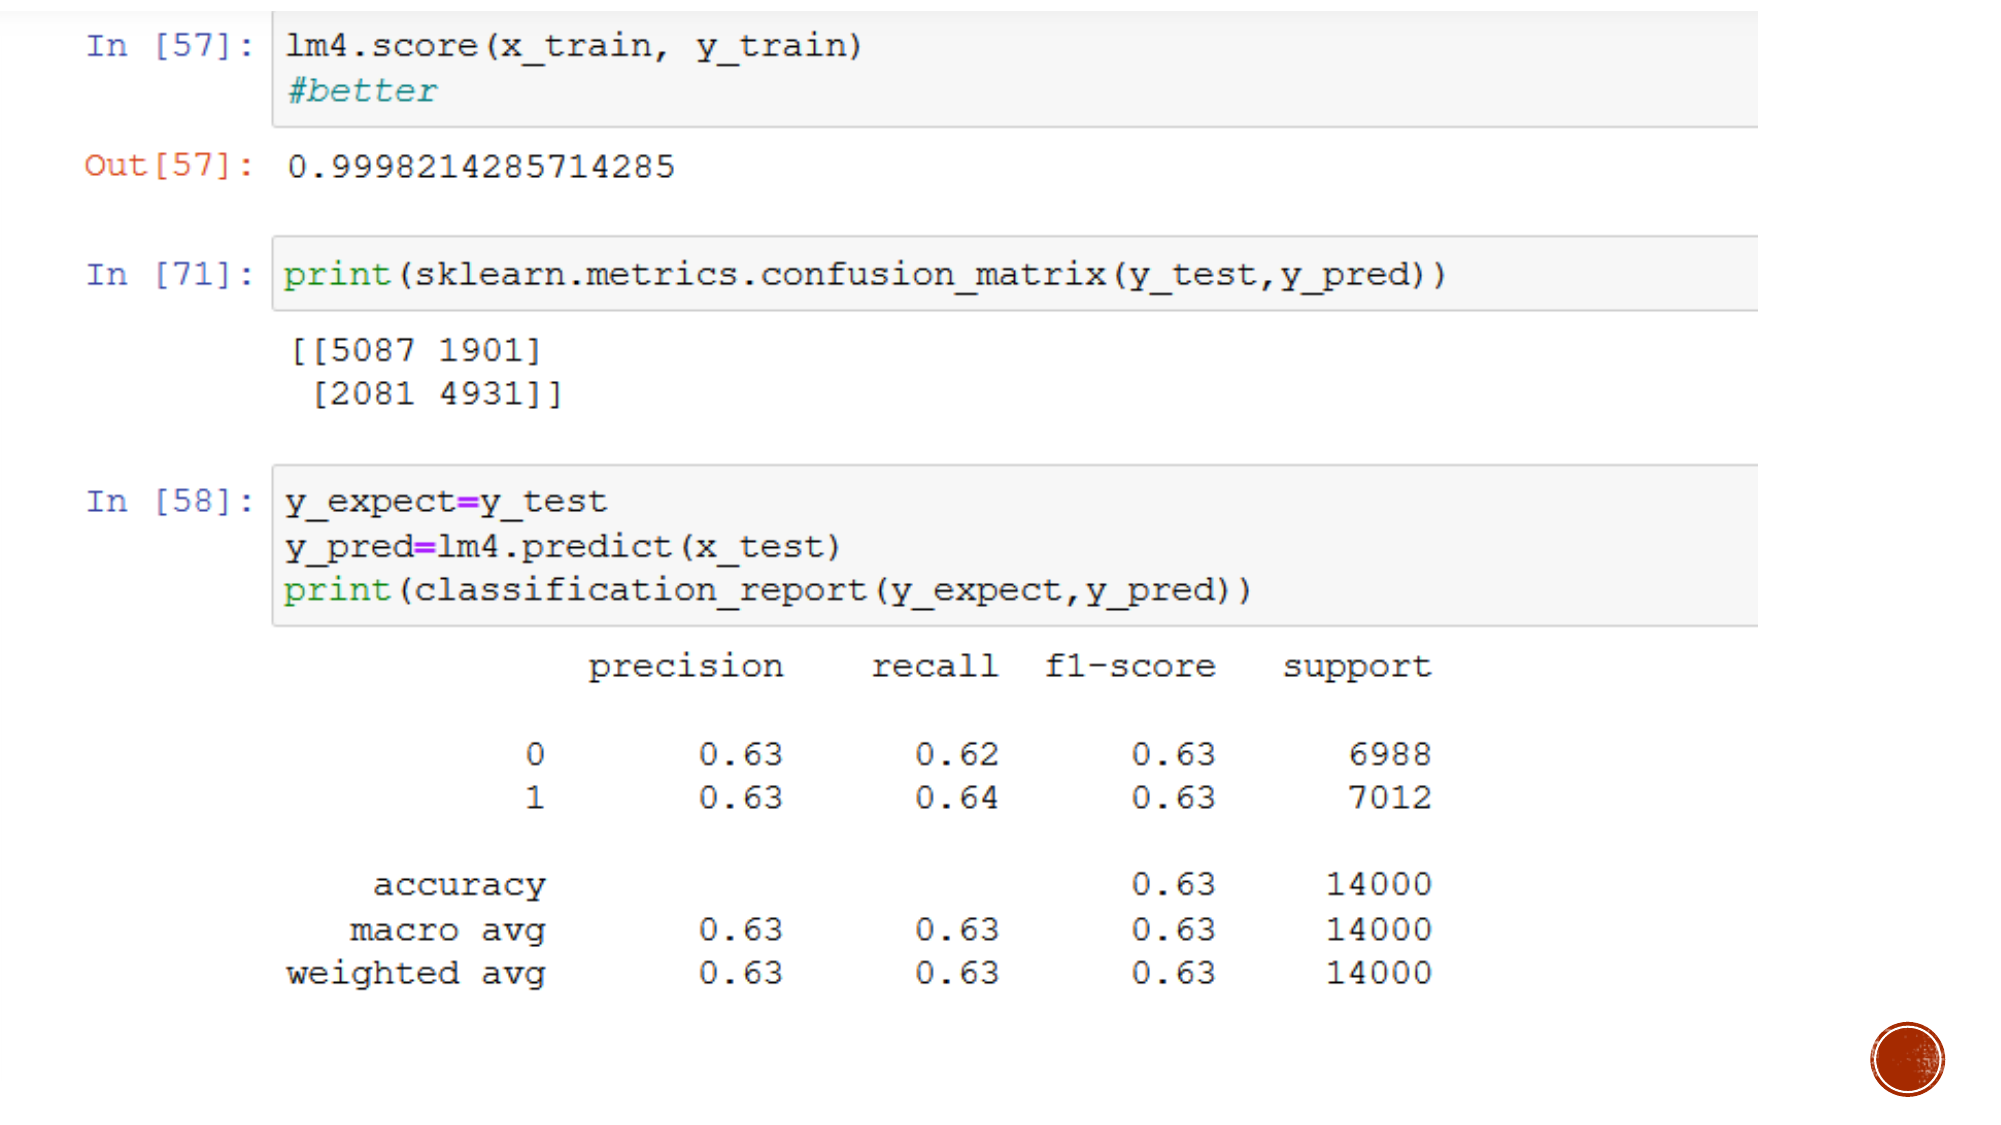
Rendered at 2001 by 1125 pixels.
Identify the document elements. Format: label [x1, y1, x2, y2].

list [5, 16, 1754, 1077]
